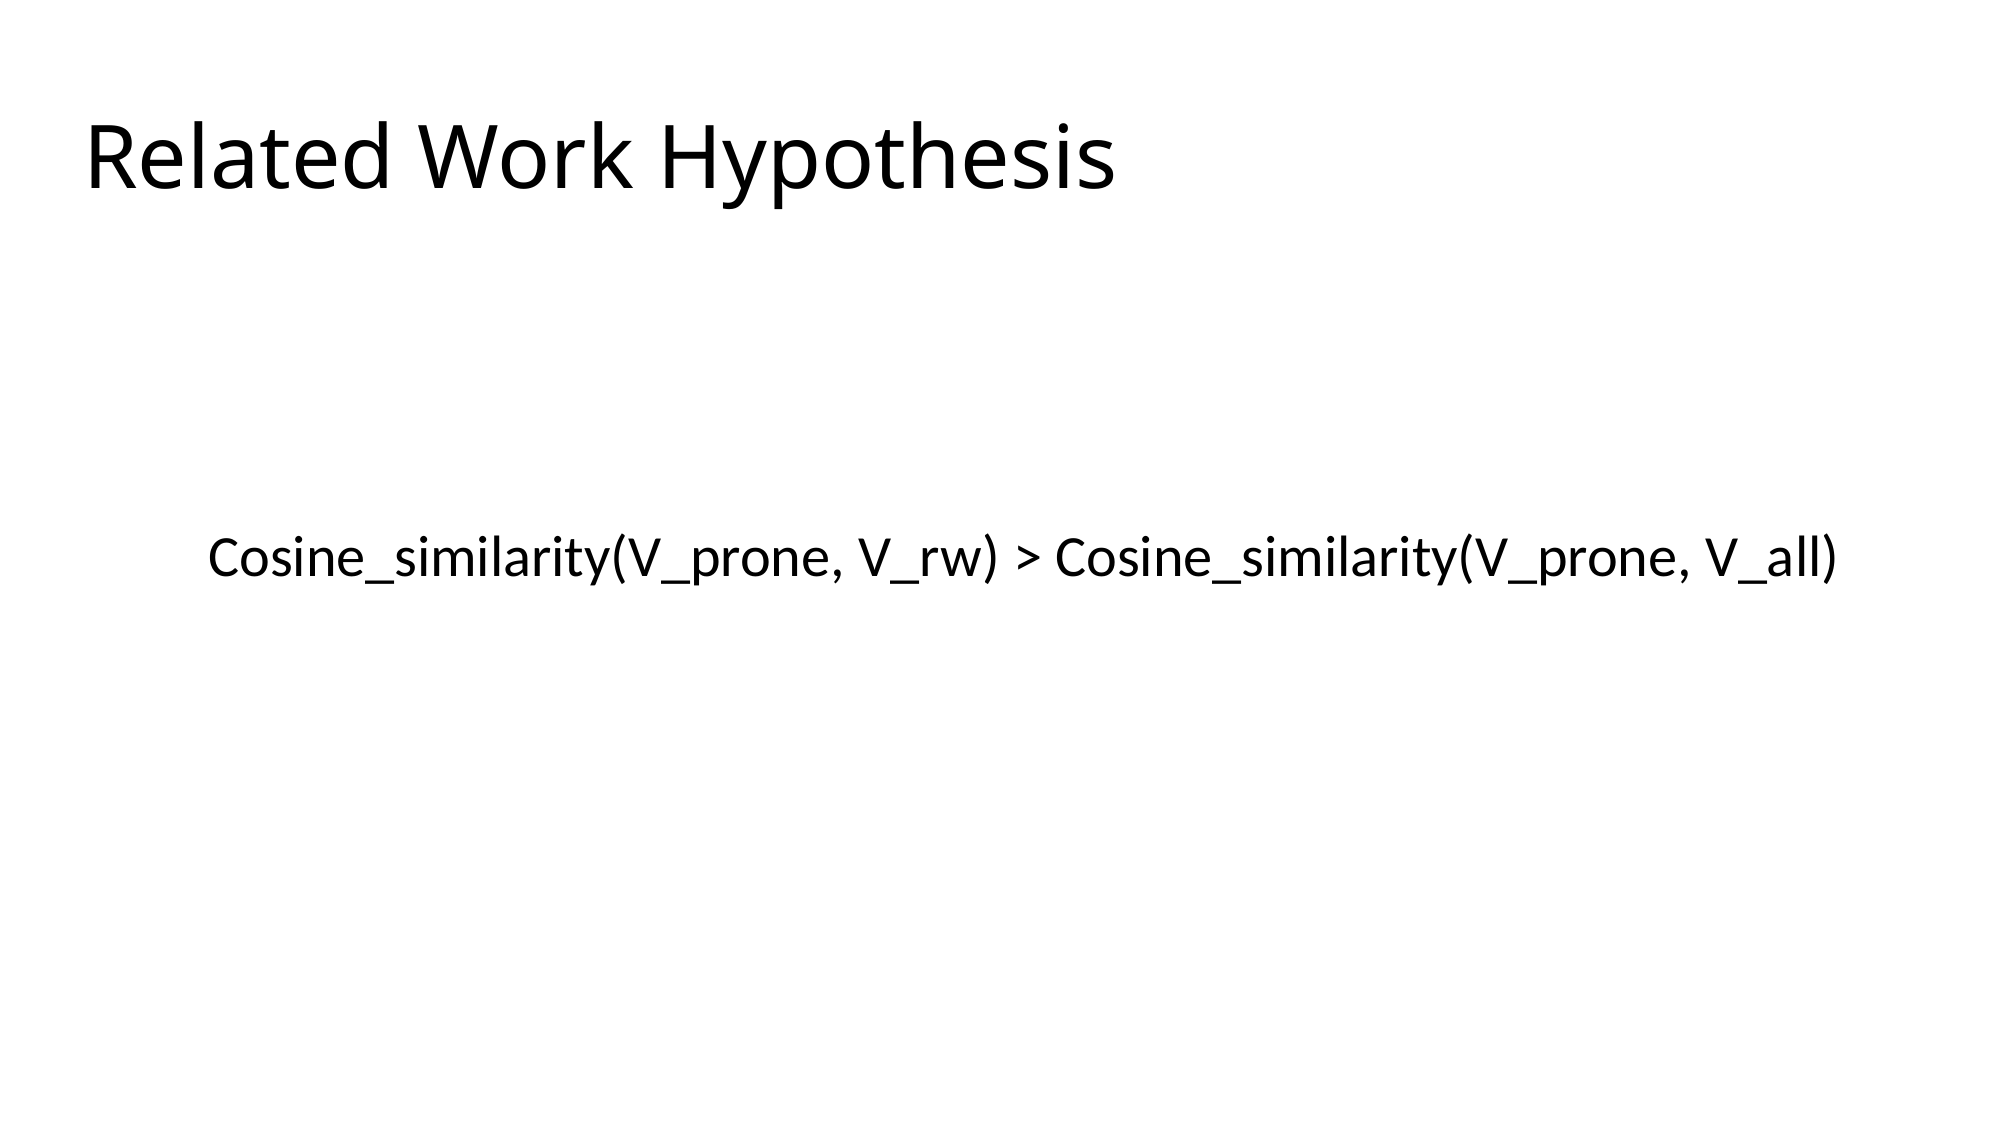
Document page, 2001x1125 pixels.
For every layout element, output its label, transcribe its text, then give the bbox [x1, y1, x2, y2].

title Related Work Hypothesis [68, 97, 1932, 223]
list Cosine_similarity(V_prone, V_rw) > Cosine_similarity(V_prone, V_all) [68, 252, 1969, 1000]
